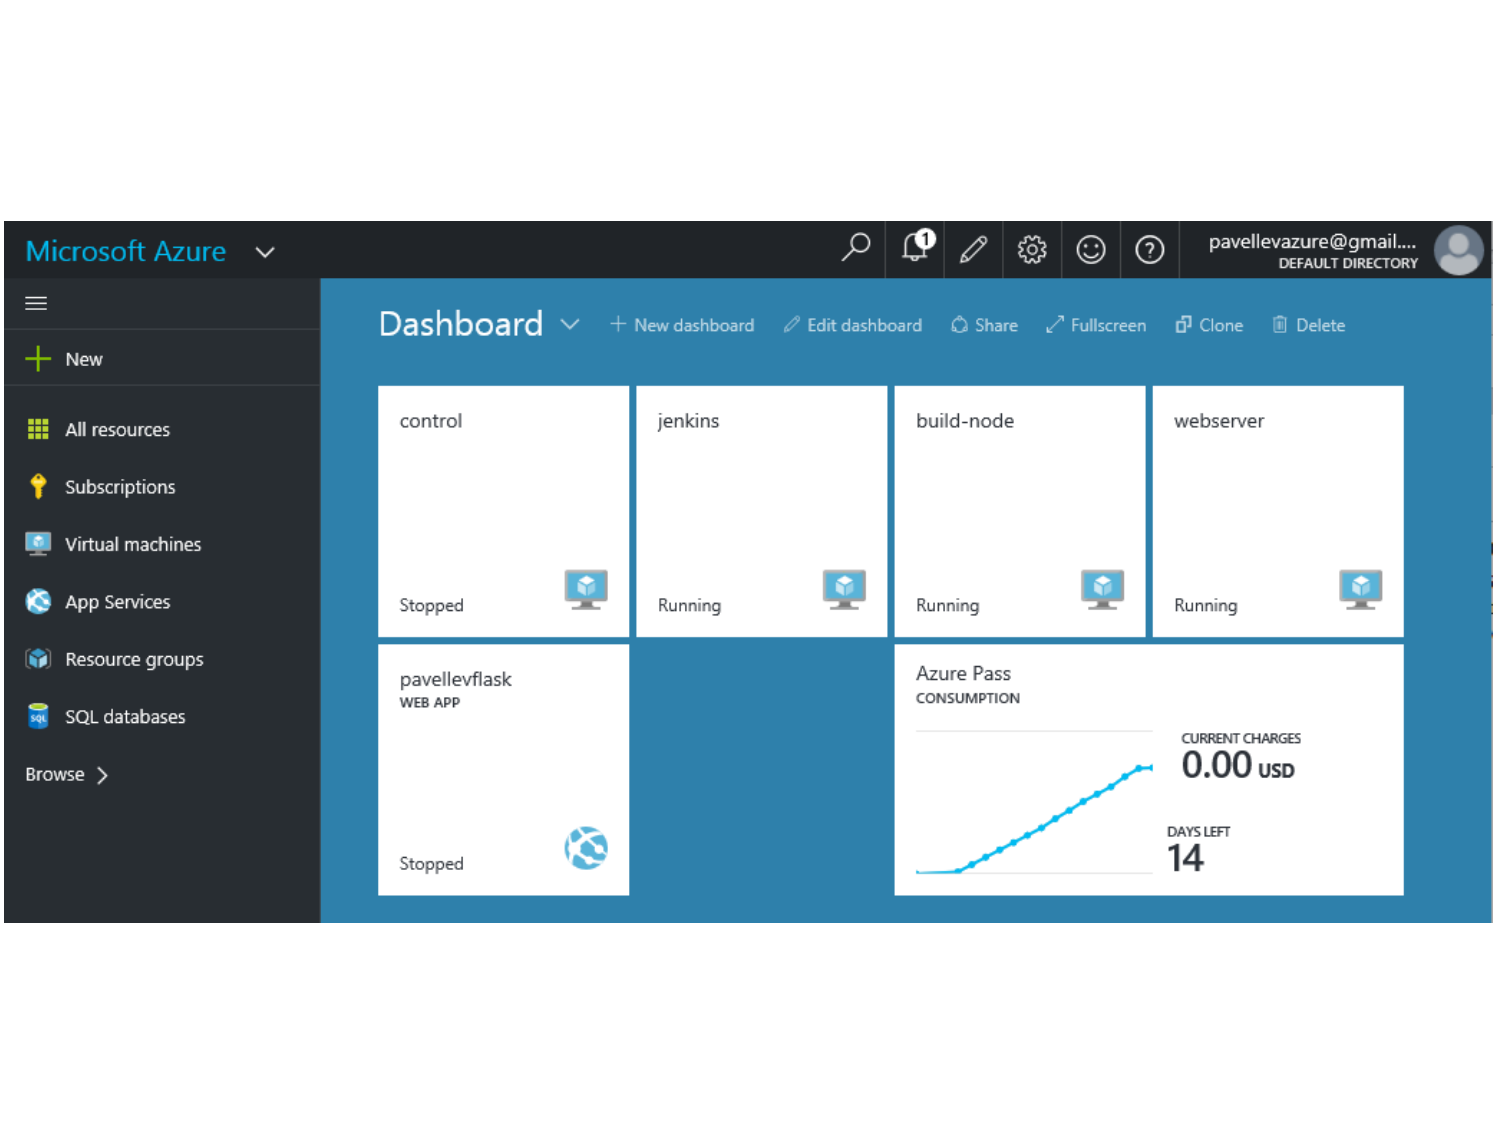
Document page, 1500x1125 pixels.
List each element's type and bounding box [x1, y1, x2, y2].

picture [4, 221, 1493, 924]
